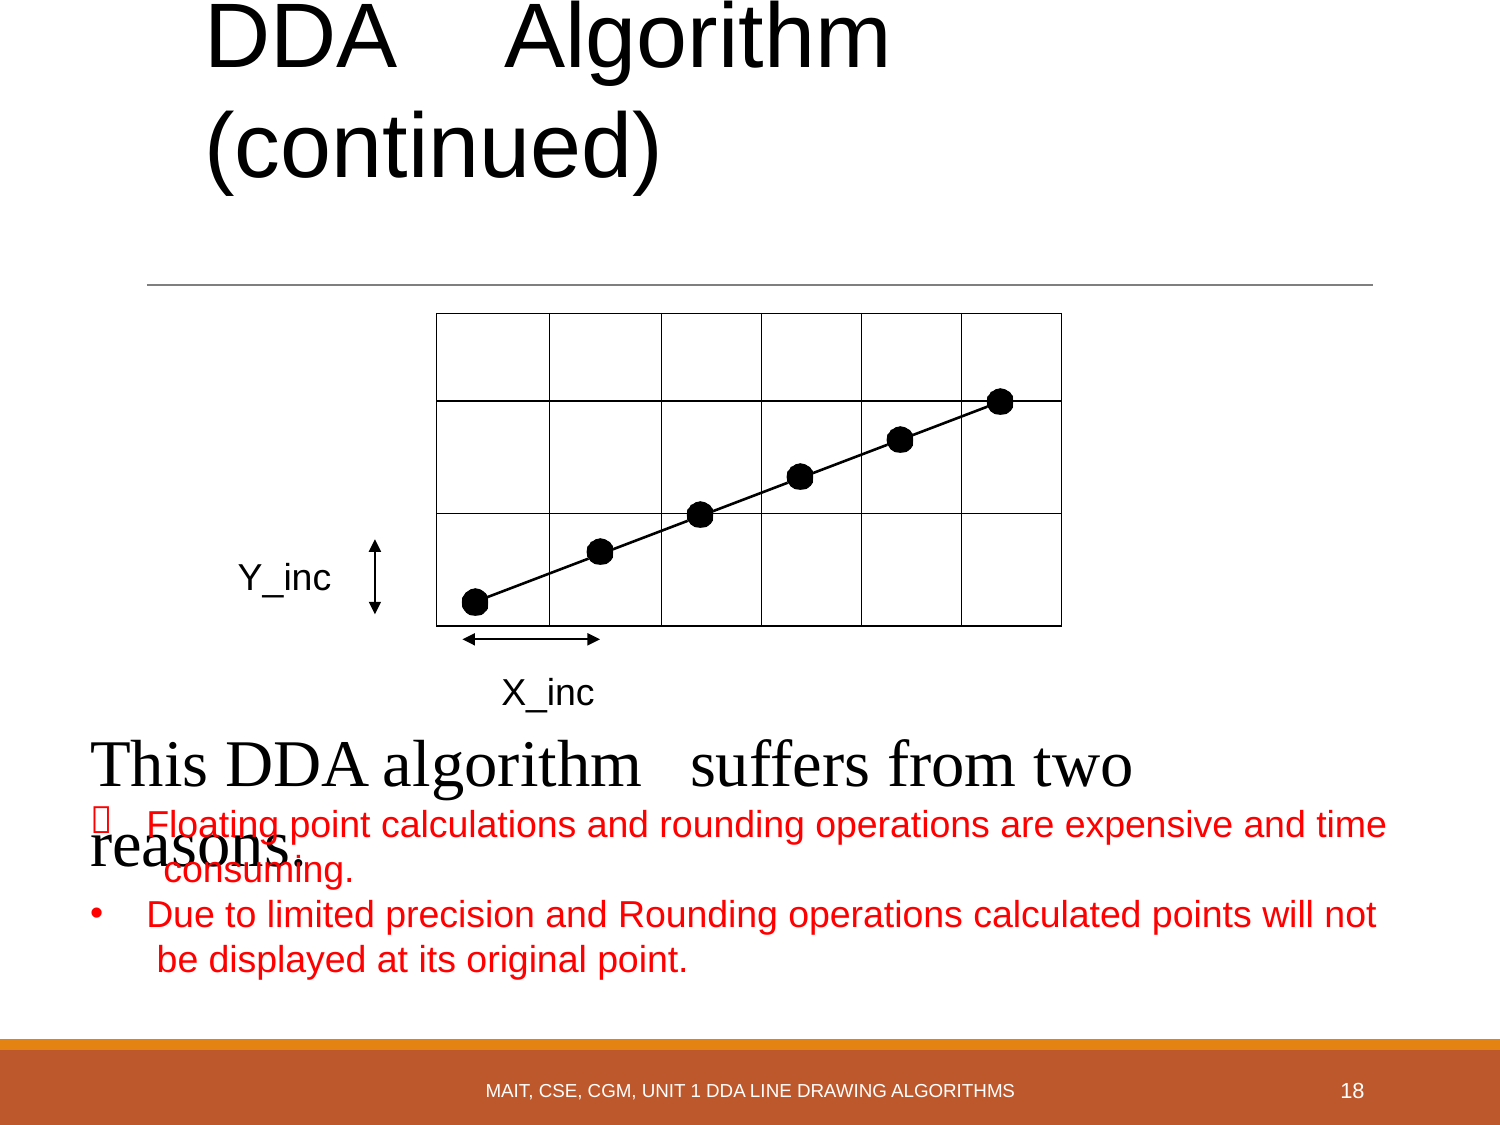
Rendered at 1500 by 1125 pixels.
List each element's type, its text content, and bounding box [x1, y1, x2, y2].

table_header [550, 314, 661, 386]
footer MAIT, CSE, CGM, UNIT 1 DDA LINE DRAWING ALGORITHMS [453, 1059, 1047, 1120]
table_cell [1018, 402, 1061, 513]
table_header [962, 314, 1061, 400]
table_cell [437, 514, 549, 625]
table_header [862, 314, 961, 386]
text_box This DDA algorithm suffers from two reasons. [87, 717, 1359, 803]
table_header [762, 314, 861, 386]
table_header [437, 314, 549, 400]
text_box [461, 388, 1014, 616]
text_box • [87, 885, 106, 935]
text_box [462, 632, 601, 646]
text_box Y_inc X_inc [235, 550, 596, 713]
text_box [368, 539, 382, 615]
table_cell [437, 402, 456, 513]
table_cell [962, 514, 1061, 625]
slide_number 18 [1218, 1059, 1380, 1120]
table_header [662, 314, 761, 386]
text_box Floating point calculations and rounding operations are expensive and time consuming. Due to limited precision and Rounding operations calculated points will not be displayed at its original point. [144, 797, 1389, 983]
title DDA Algorithm (continued) [202, 81, 1297, 196]
text_box  [87, 794, 110, 844]
